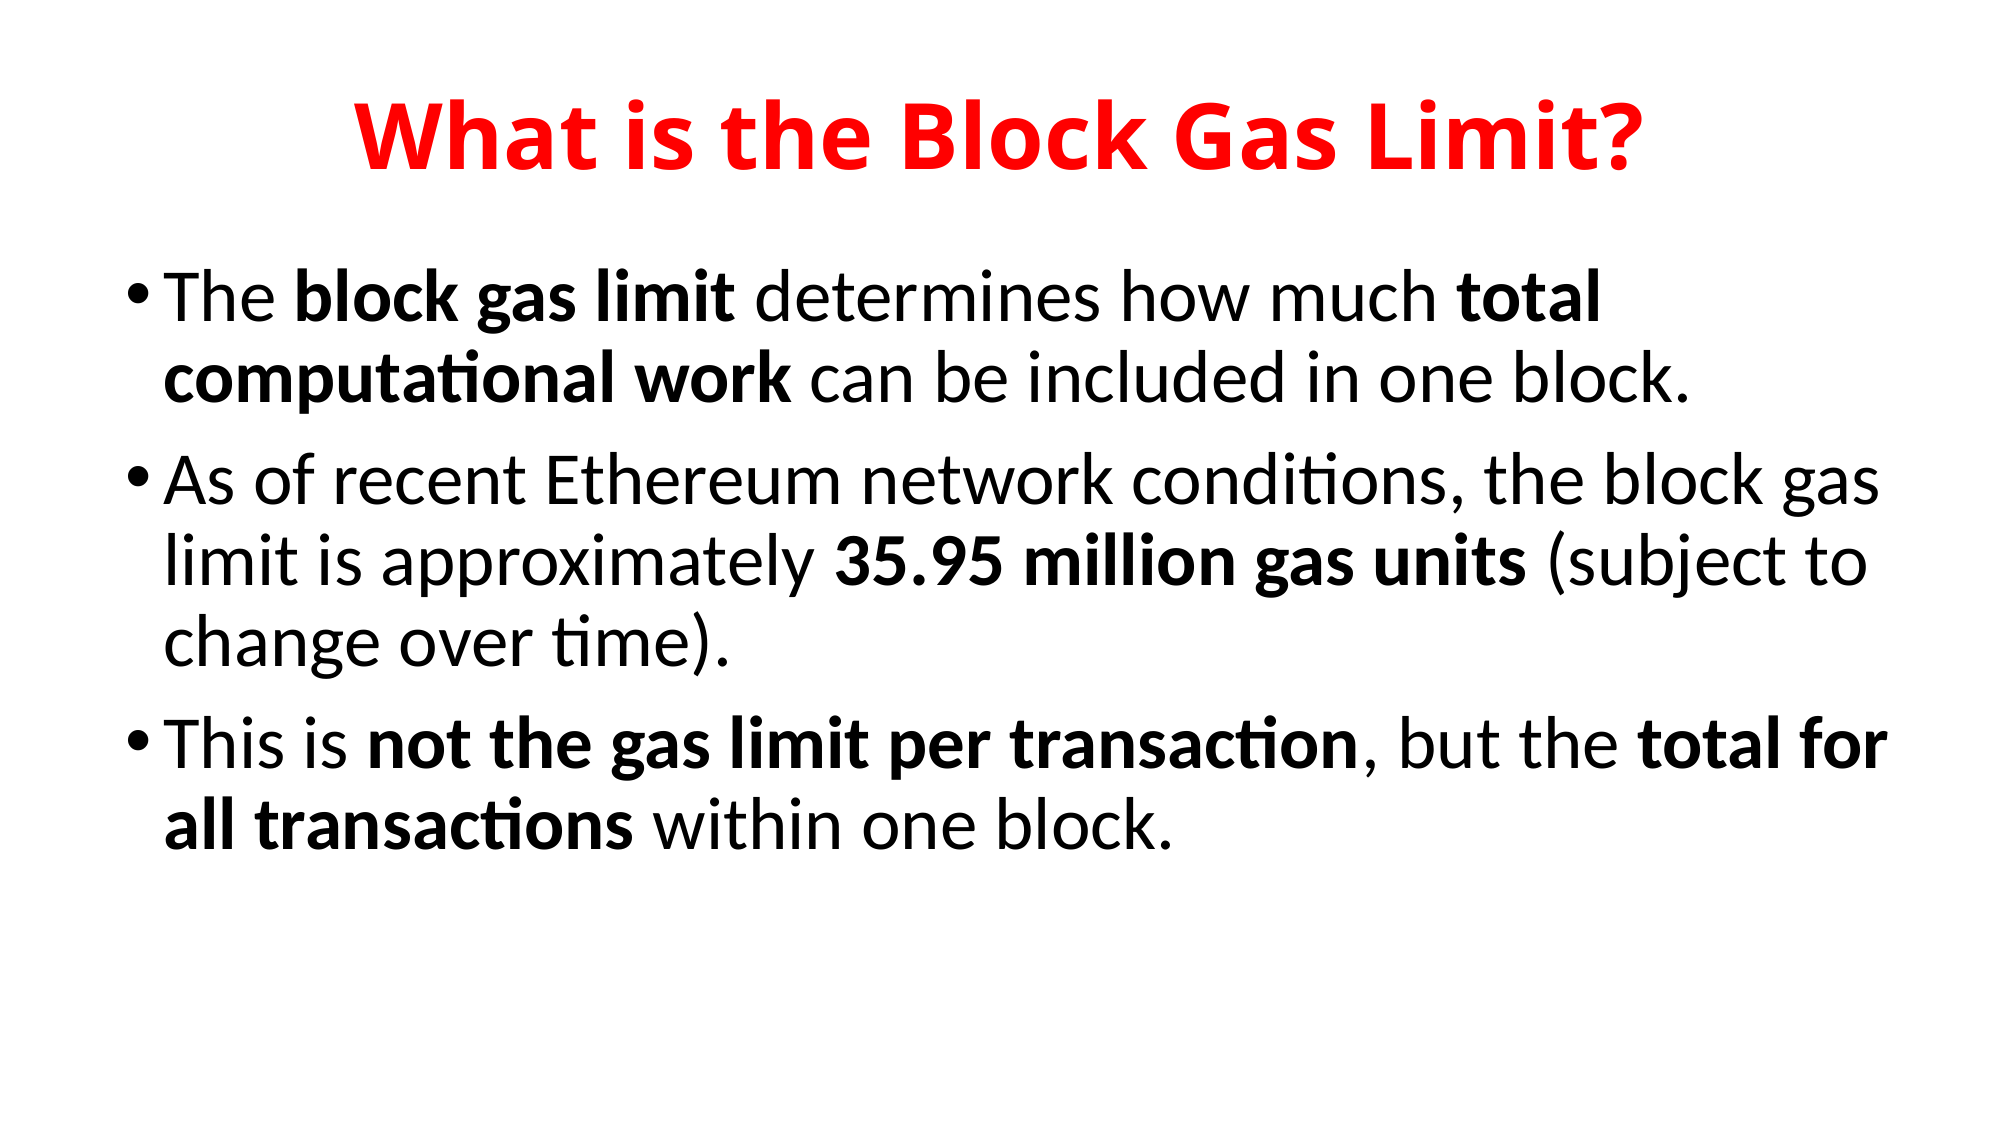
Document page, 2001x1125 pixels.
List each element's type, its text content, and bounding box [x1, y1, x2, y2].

list The block gas limit determines how much total computational work can be included in one block. As of recent Ethereum network conditions, the block gas limit is approximately 35.95 million gas units (subject to change over time). This is not the gas limit per transaction, but the total for all transactions within one block. [110, 249, 1937, 1014]
title What is the Block Gas Limit? [137, 59, 1863, 221]
